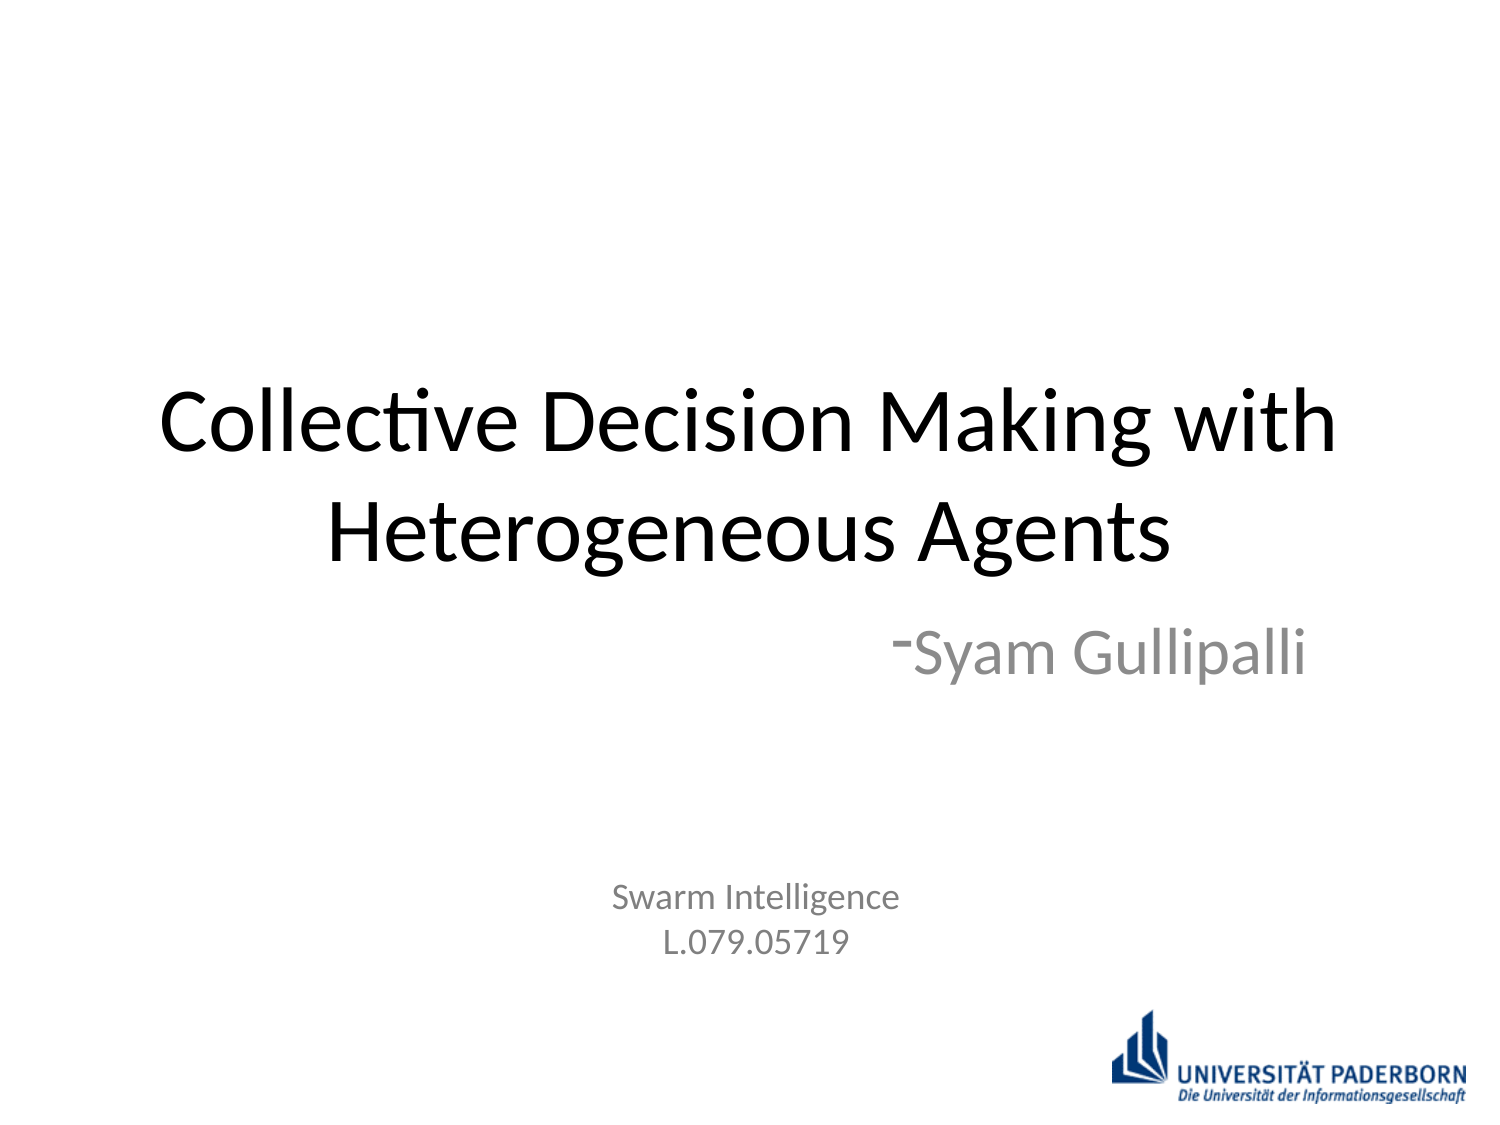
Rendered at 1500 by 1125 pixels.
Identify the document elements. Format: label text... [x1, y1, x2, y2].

subtitle Syam Gullipalli [787, 600, 1413, 700]
picture [1112, 1009, 1466, 1104]
text_box Swarm Intelligence L.079.05719 [597, 864, 916, 970]
title Collective Decision Making with Heterogeneous Agents [112, 349, 1388, 591]
